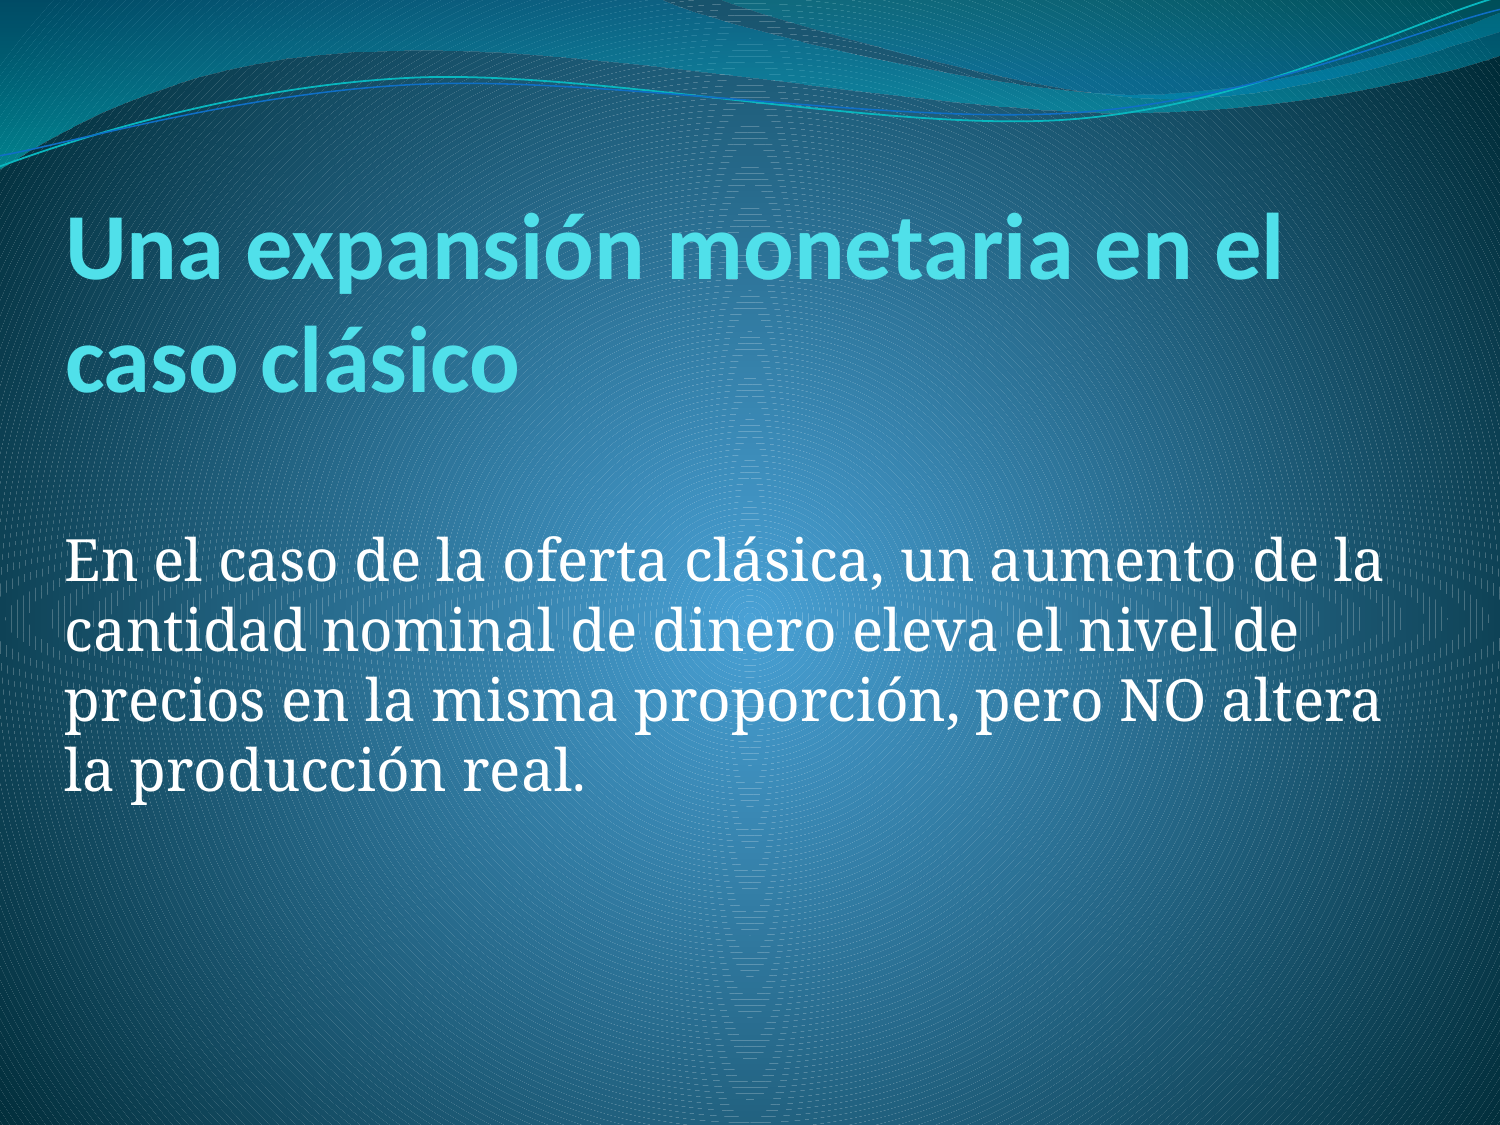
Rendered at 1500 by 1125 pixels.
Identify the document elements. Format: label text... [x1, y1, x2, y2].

subtitle En el caso de la oferta clásica, un aumento de la cantidad nominal de dinero eleva el nivel de precios en la misma proporción, pero NO altera la producción real. [64, 515, 1448, 965]
title Una expansión monetaria en el caso clásico [64, 184, 1459, 526]
